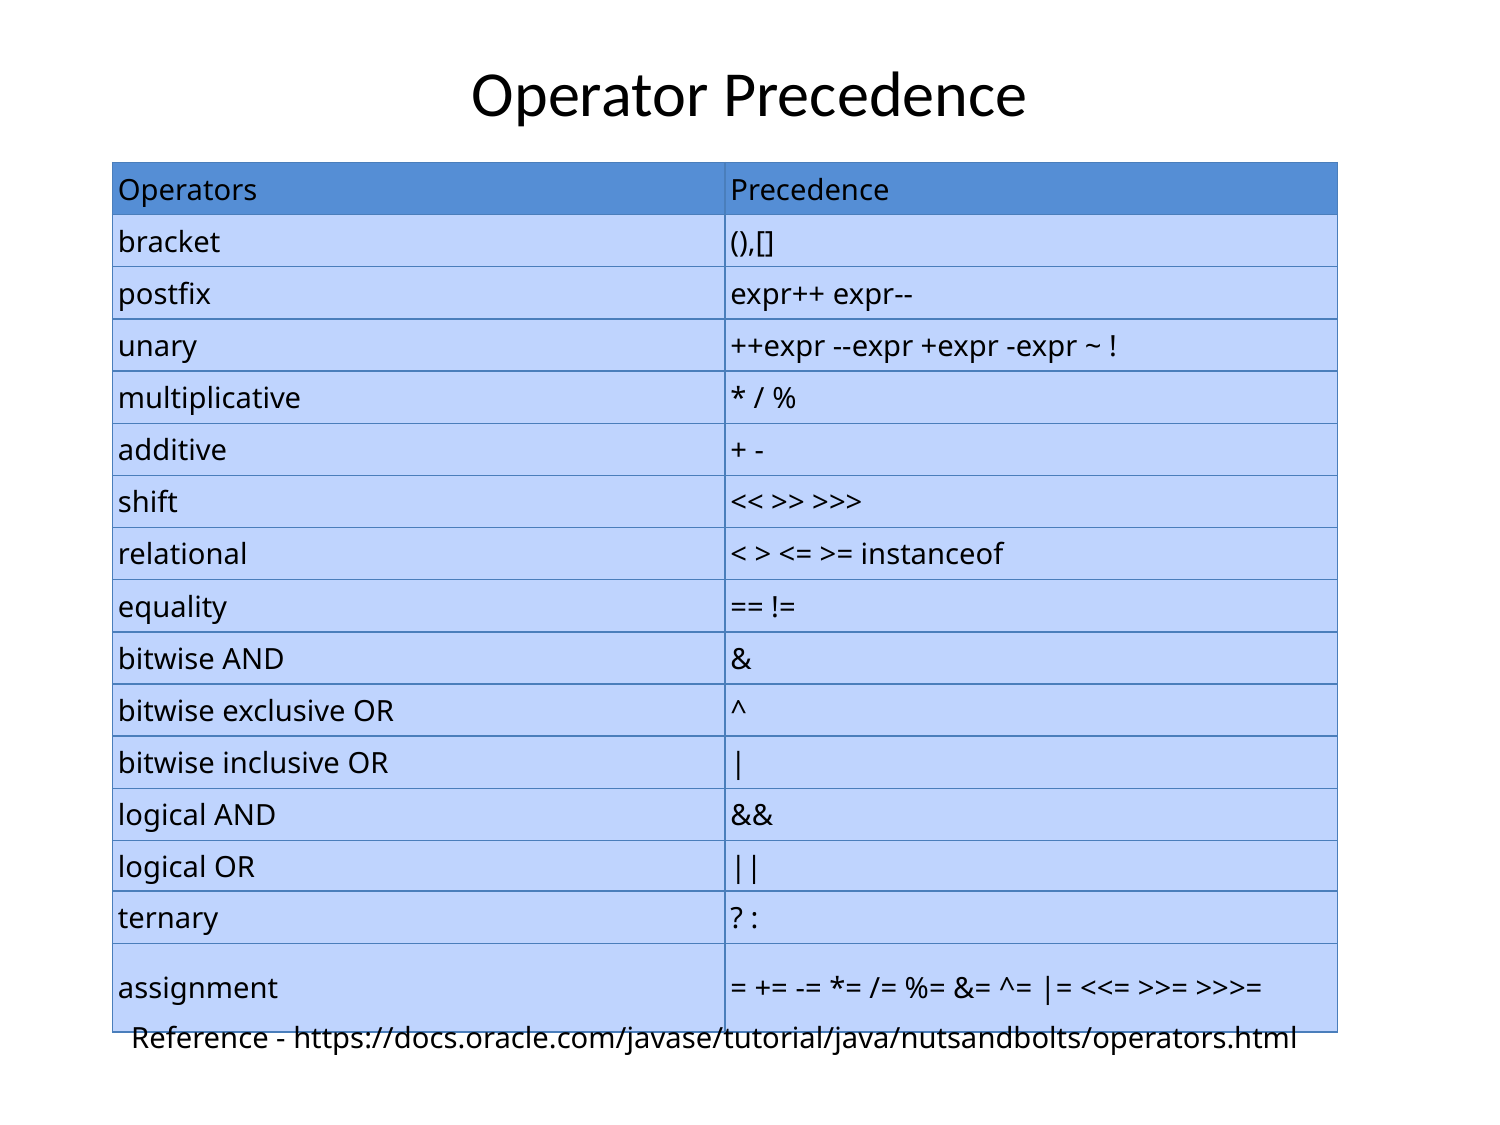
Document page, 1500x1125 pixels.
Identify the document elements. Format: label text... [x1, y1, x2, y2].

table_cell ? : [726, 892, 1337, 943]
table_cell additive [113, 424, 724, 475]
table_cell && [726, 789, 1337, 840]
table_cell ternary [113, 892, 724, 943]
table_cell = += -= *= /= %= &= ^= |= <<= >>= >>>= [726, 944, 1337, 1031]
table_cell || [726, 841, 1337, 890]
table_cell bitwise AND [113, 633, 724, 683]
table_cell + - [726, 424, 1337, 475]
table_header Operators [113, 163, 724, 214]
table_cell logical AND [113, 789, 724, 840]
table_cell ++expr --expr +expr -expr ~ ! [726, 320, 1337, 370]
table_cell unary [113, 320, 724, 370]
table_cell expr++ expr-- [726, 267, 1337, 318]
table_cell << >> >>> [726, 476, 1337, 527]
table_cell shift [113, 476, 724, 527]
table_header Precedence [726, 163, 1337, 214]
table_cell | [726, 737, 1337, 788]
table_cell * / % [726, 372, 1337, 423]
text_box Reference - https://docs.oracle.com/javase/tutorial/java/nutsandbolts/operators.html [116, 1012, 1314, 1063]
table_cell bitwise exclusive OR [113, 685, 724, 735]
table_cell postfix [113, 267, 724, 318]
table_cell == != [726, 580, 1337, 631]
table_cell (),[] [726, 215, 1337, 266]
table_cell logical OR [113, 841, 724, 890]
table_cell assignment [113, 944, 724, 1031]
table_cell & [726, 633, 1337, 683]
title Operator Precedence [75, 45, 1425, 138]
table_cell bracket [113, 215, 724, 266]
table_cell bitwise inclusive OR [113, 737, 724, 788]
table_cell ^ [726, 685, 1337, 735]
table_cell equality [113, 580, 724, 631]
table_cell < > <= >= instanceof [726, 528, 1337, 579]
table_cell relational [113, 528, 724, 579]
table_cell multiplicative [113, 372, 724, 423]
